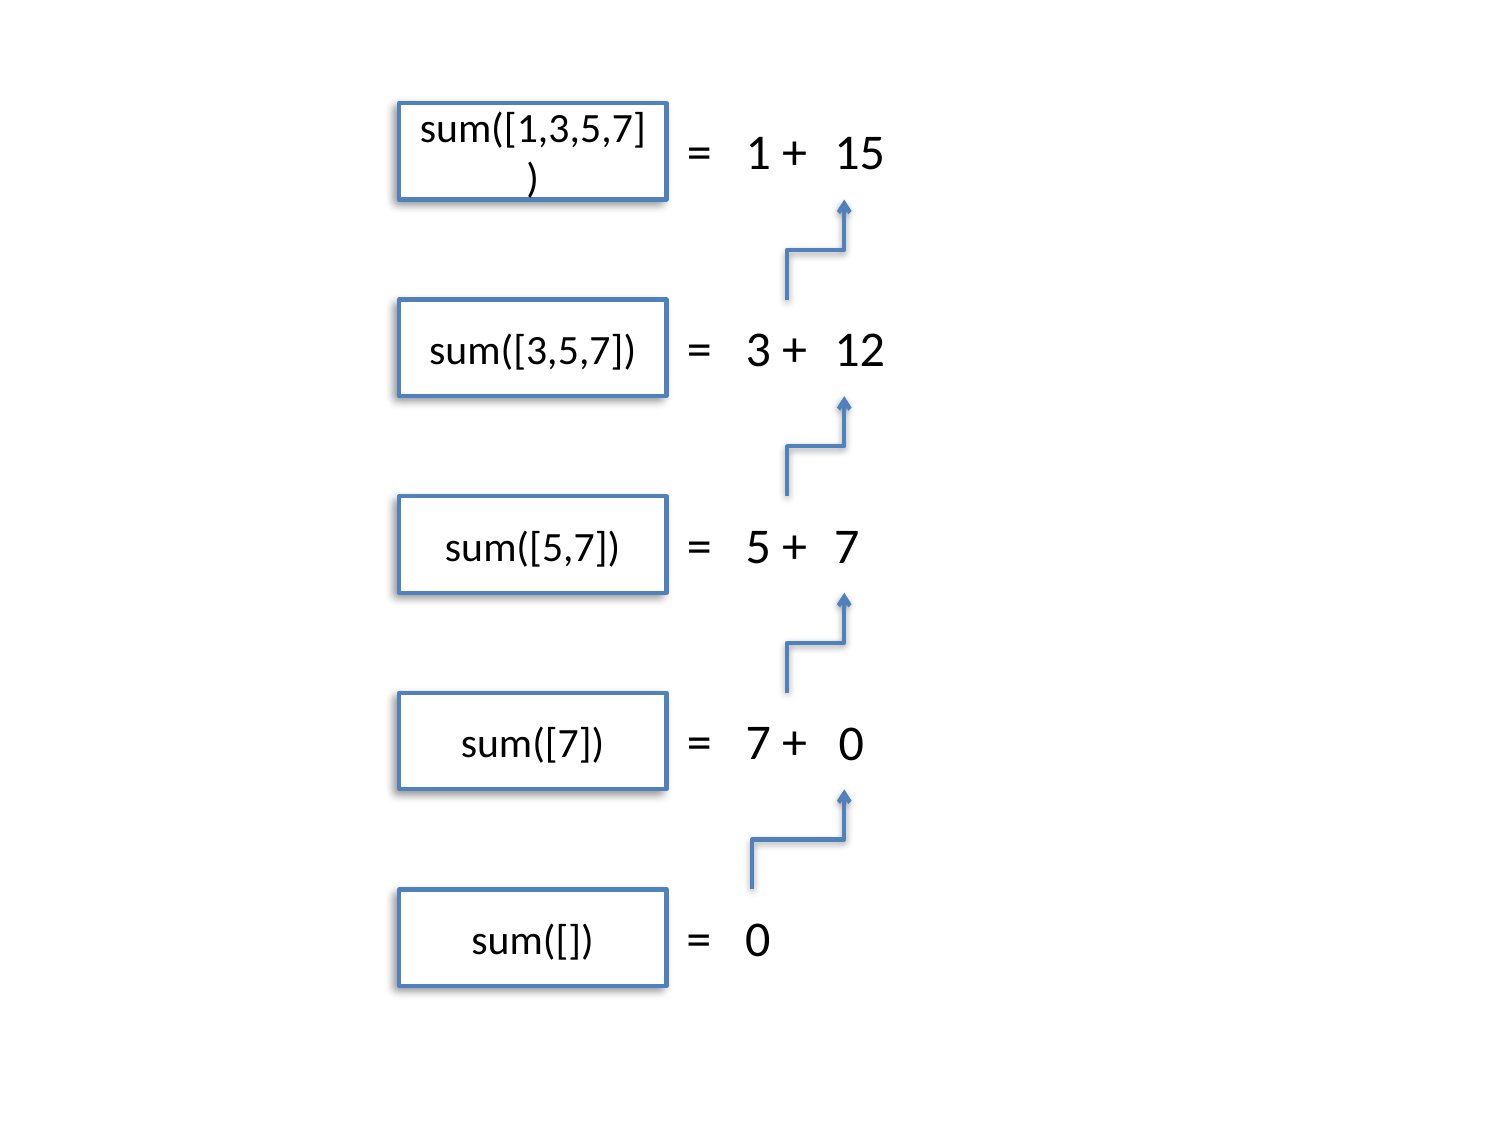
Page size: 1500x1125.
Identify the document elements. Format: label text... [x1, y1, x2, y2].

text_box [398, 692, 824, 790]
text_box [398, 299, 824, 397]
text_box 12 [828, 309, 900, 385]
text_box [398, 495, 824, 593]
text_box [765, 613, 866, 672]
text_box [765, 417, 866, 475]
text_box 7 [828, 505, 875, 581]
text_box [747, 793, 849, 886]
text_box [765, 220, 866, 279]
text_box 0 [828, 703, 879, 778]
text_box 15 [828, 112, 900, 188]
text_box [398, 889, 787, 987]
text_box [398, 102, 824, 200]
